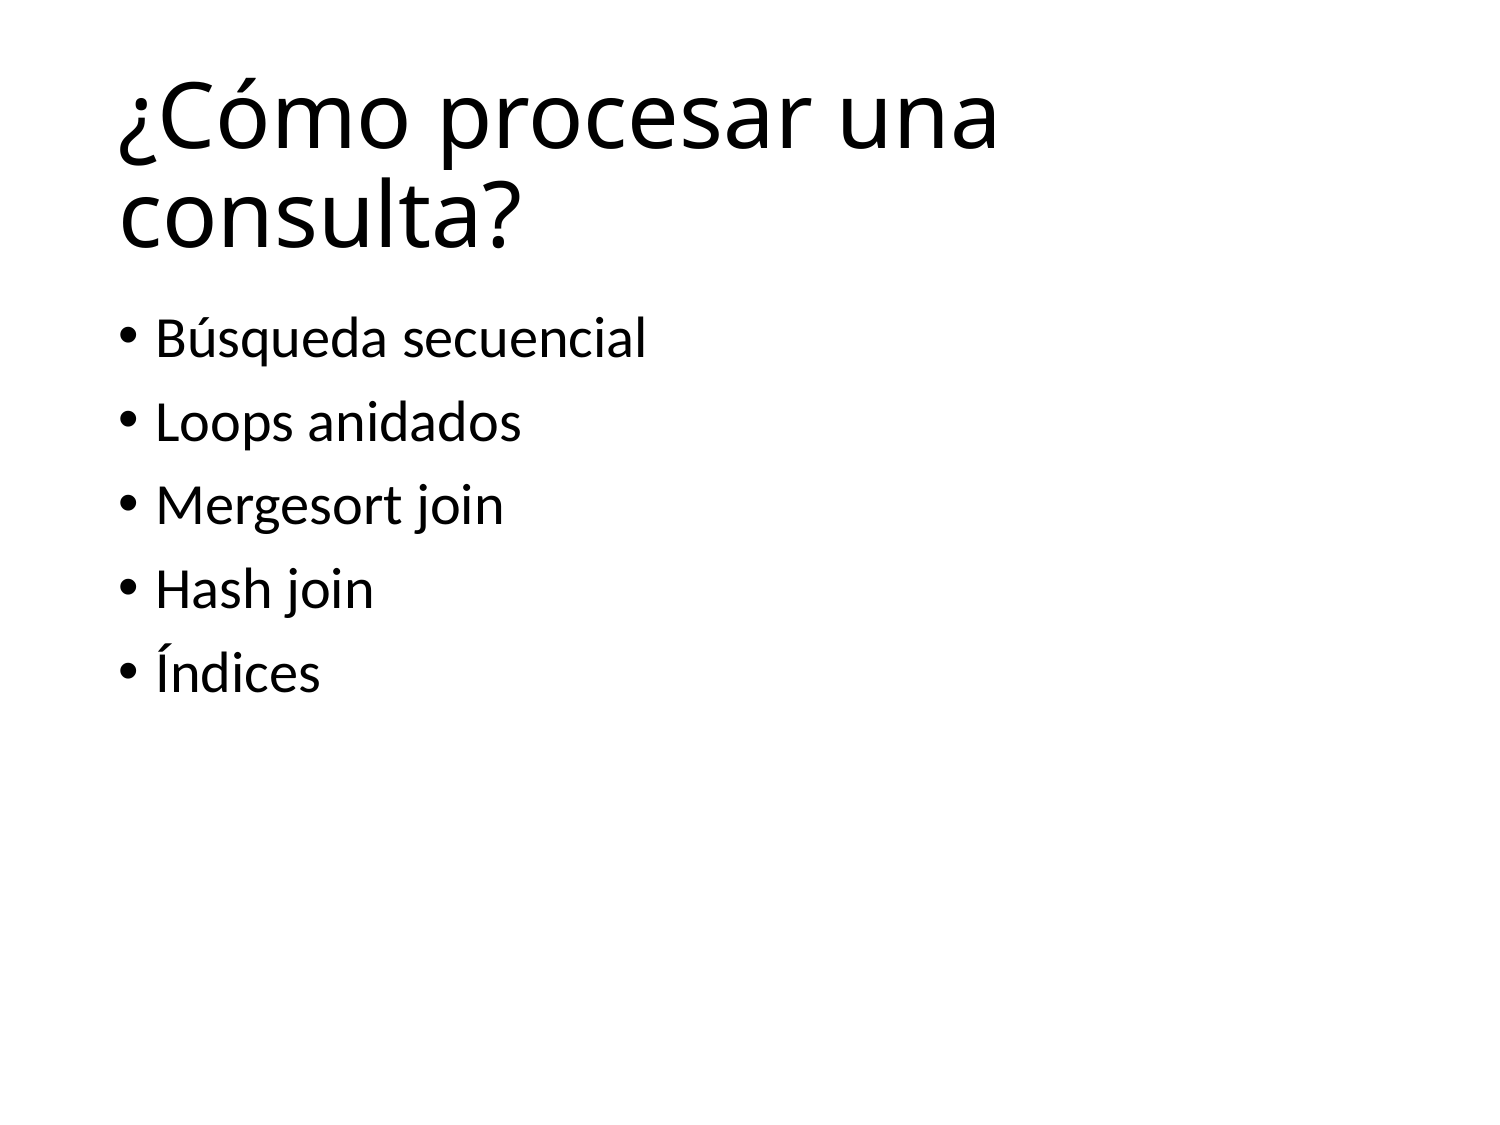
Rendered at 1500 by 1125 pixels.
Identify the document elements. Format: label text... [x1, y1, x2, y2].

title ¿Cómo procesar una consulta? [103, 59, 1397, 278]
list Búsqueda secuencial Loops anidados Mergesort join Hash join Índices [103, 299, 1397, 1014]
